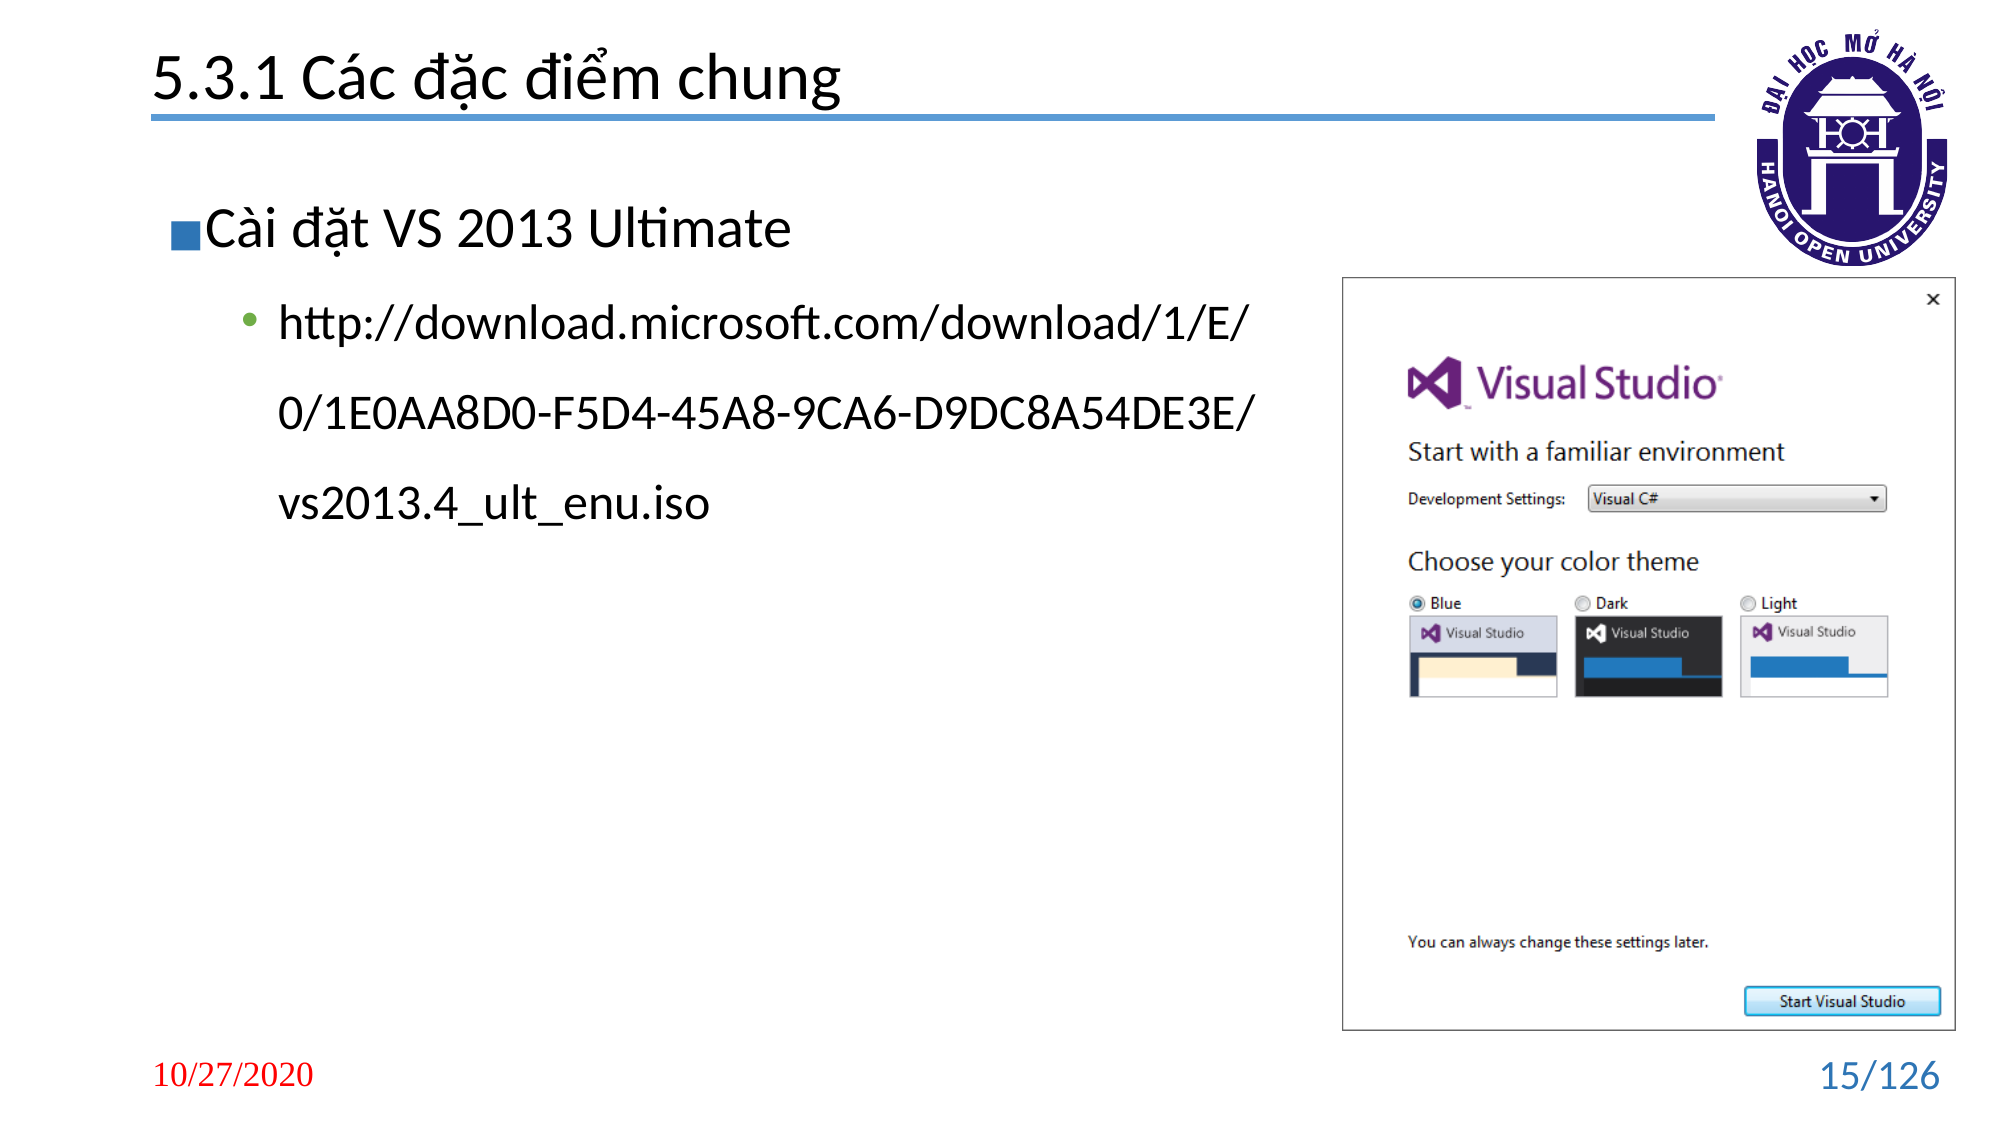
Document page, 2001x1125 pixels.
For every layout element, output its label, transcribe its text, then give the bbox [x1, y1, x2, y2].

picture [1342, 277, 1956, 1032]
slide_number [137, 1042, 588, 1103]
list Cài đặt VS 2013 Ultimate http://download.microsoft.com/download/1/E/0/1E0AA8D0-F5D4-45A8-9CA6-D9DC8A54DE3E/vs2013.4_ult_enu.iso [151, 147, 1343, 1043]
picture [1732, 7, 1992, 266]
title 5.3.1 Các đặc điểm chung [136, 25, 1727, 130]
slide_number ‹#›/126 [1801, 1042, 1956, 1103]
